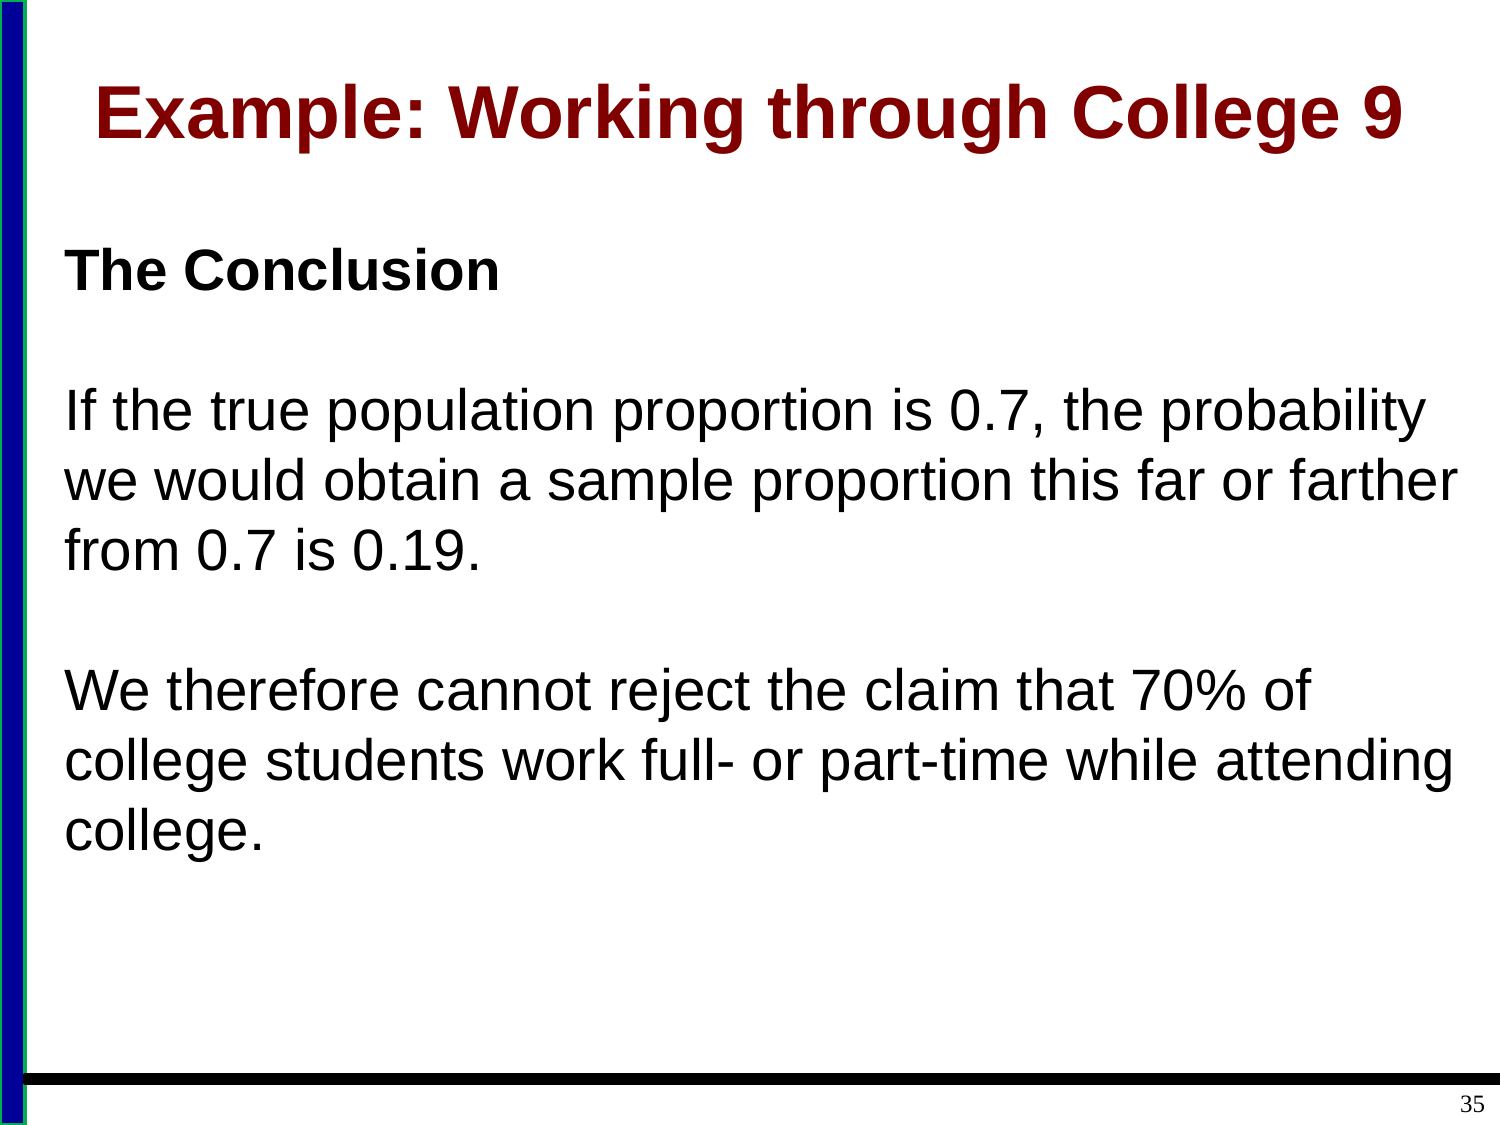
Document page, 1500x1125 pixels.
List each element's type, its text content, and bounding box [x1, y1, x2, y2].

text_box The Conclusion If the true population proportion is 0.7, the probability we would obtain a sample proportion this far or farther from 0.7 is 0.19. We therefore cannot reject the claim that 70% of college students work full- or part-time while attending college. [49, 224, 1487, 870]
title Example: Working through College 9 [74, 59, 1426, 224]
